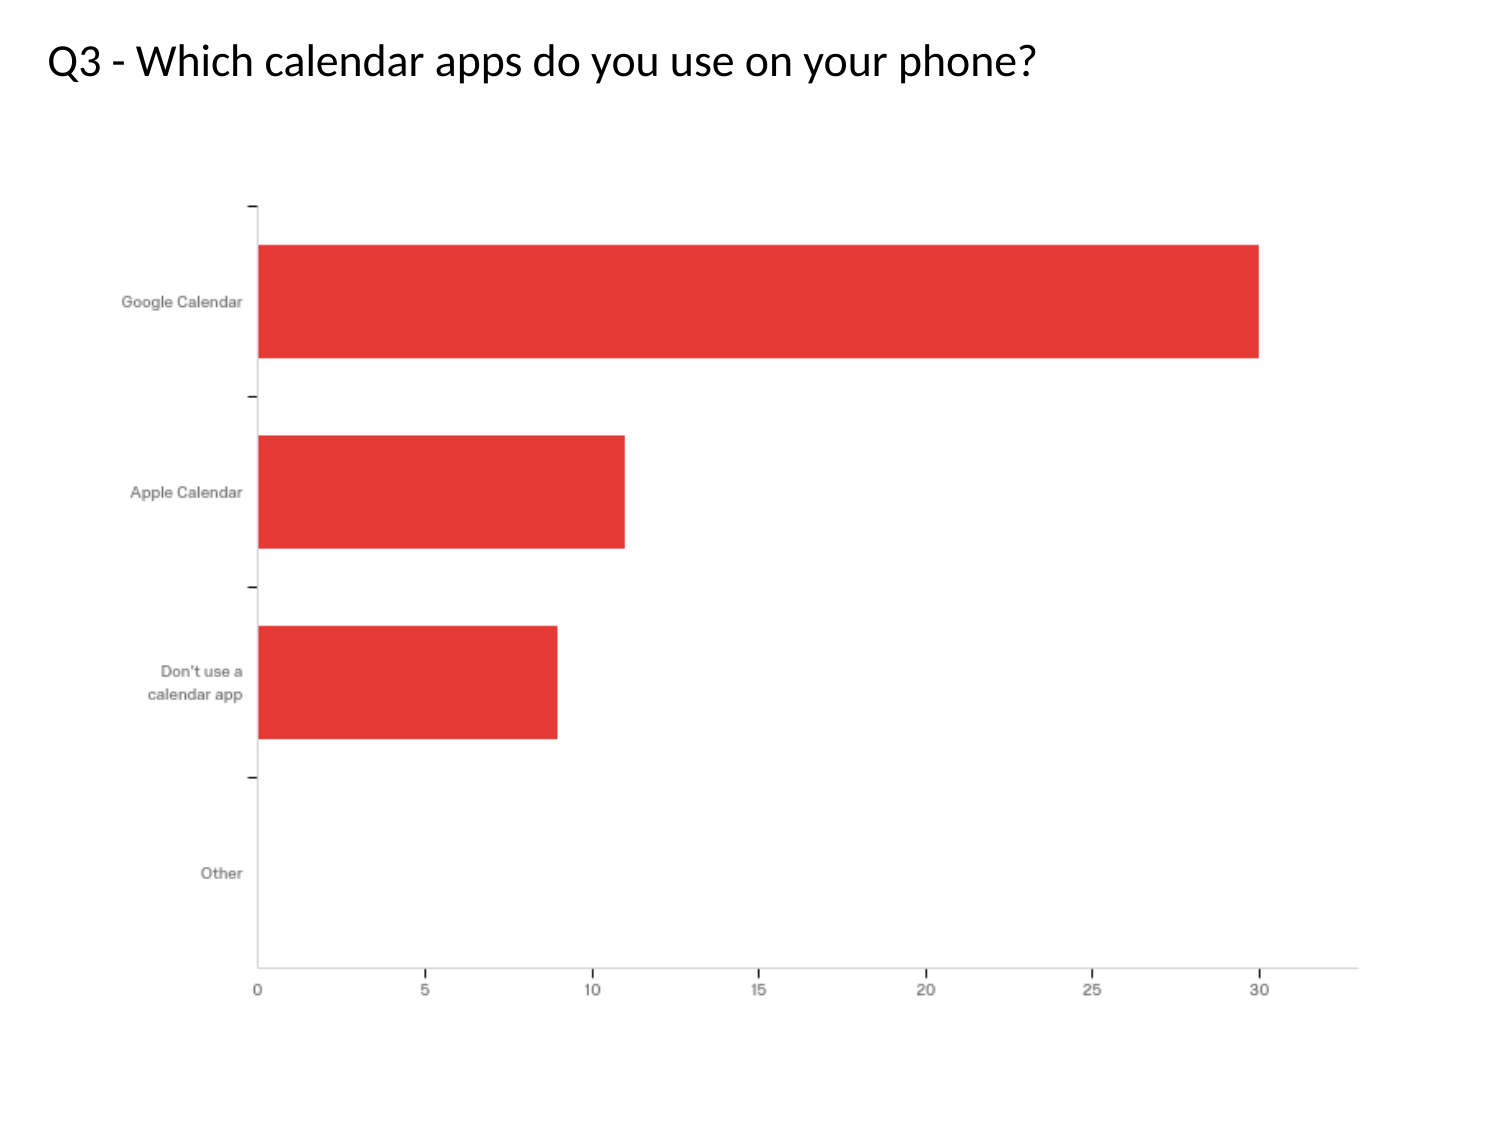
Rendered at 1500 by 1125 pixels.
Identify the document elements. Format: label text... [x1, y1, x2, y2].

text_box Q3 - Which calendar apps do you use on your phone? [32, 22, 1383, 84]
picture [93, 196, 1407, 1018]
